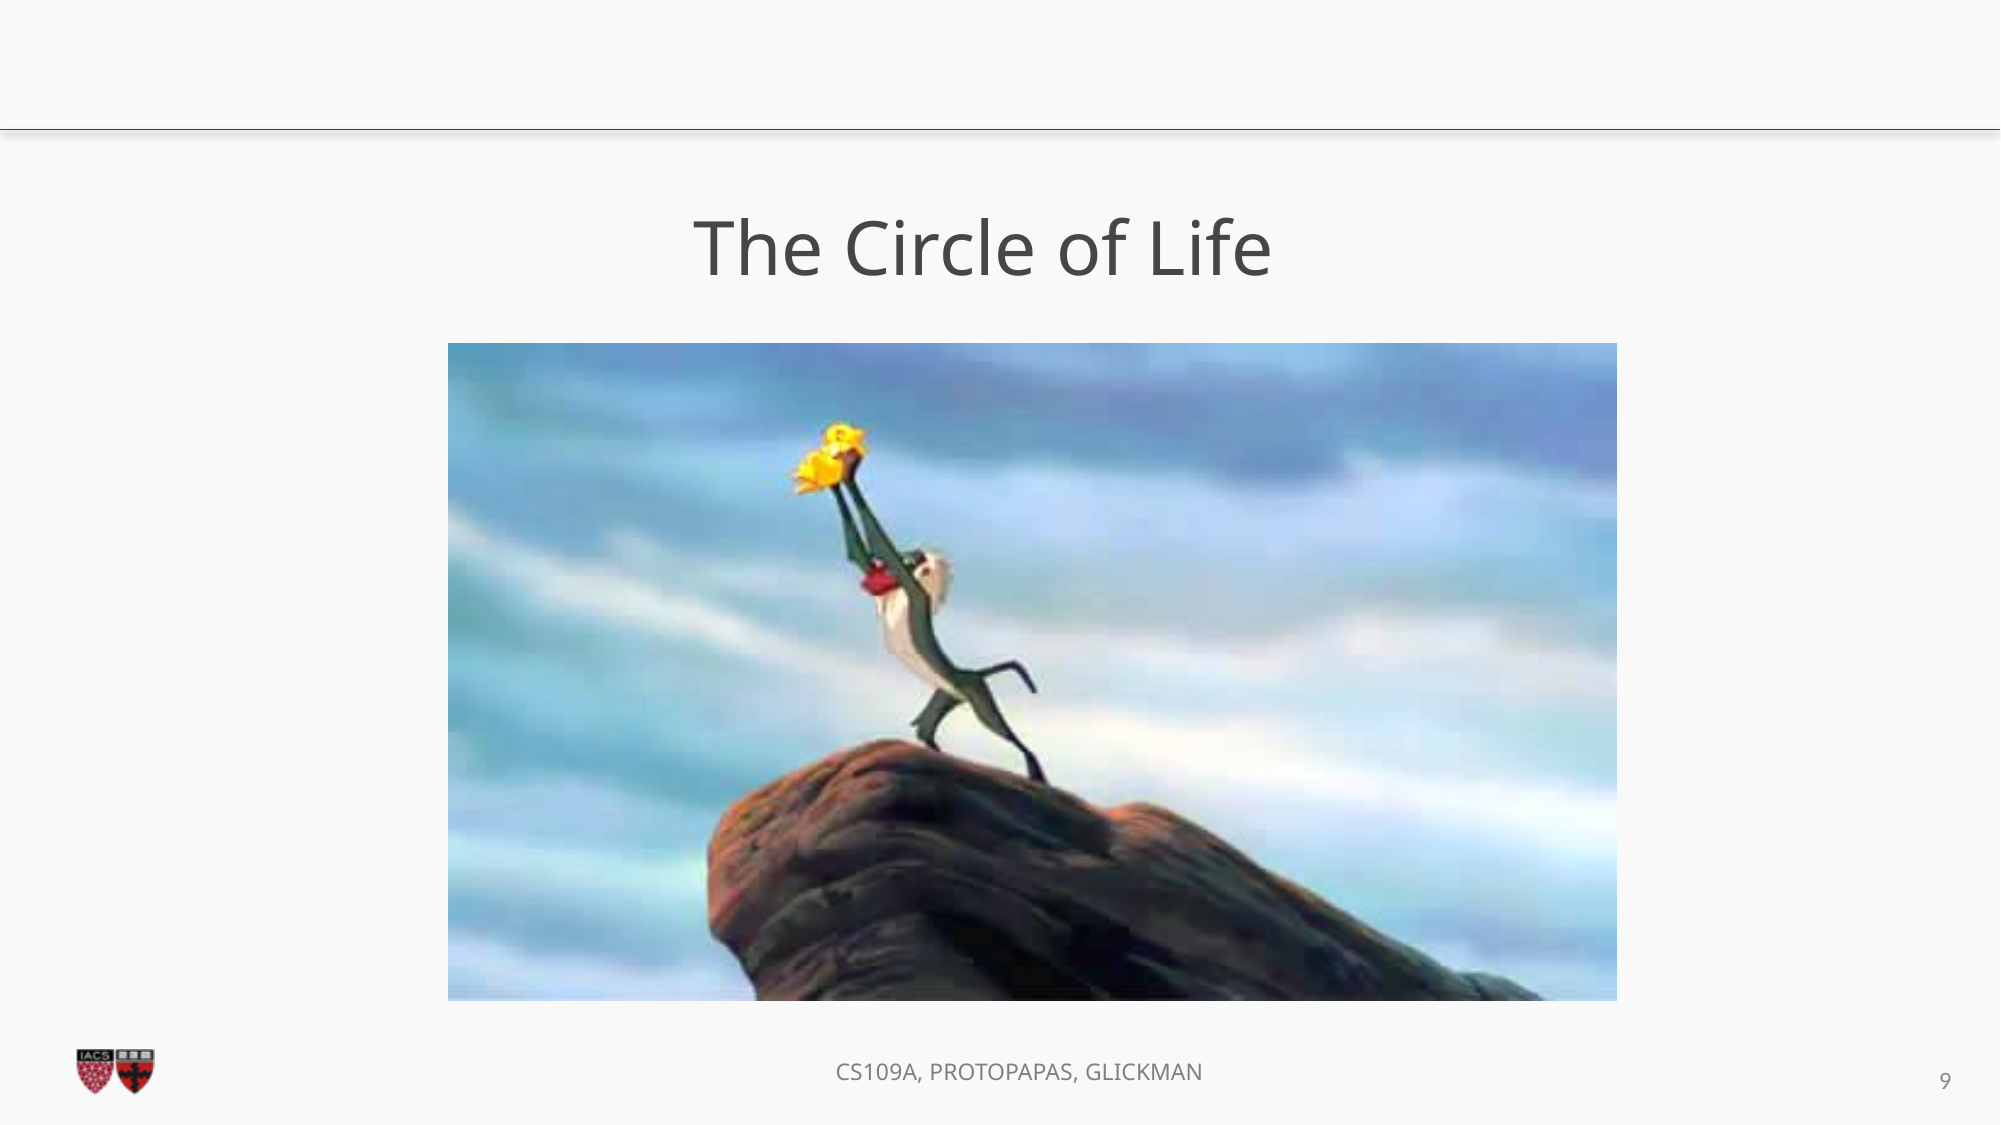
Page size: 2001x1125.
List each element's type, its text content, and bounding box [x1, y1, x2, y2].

slide_number 9 [1500, 1050, 1967, 1110]
list The Circle of Life [136, 193, 1831, 320]
picture [448, 342, 1617, 1001]
picture [75, 1049, 155, 1095]
